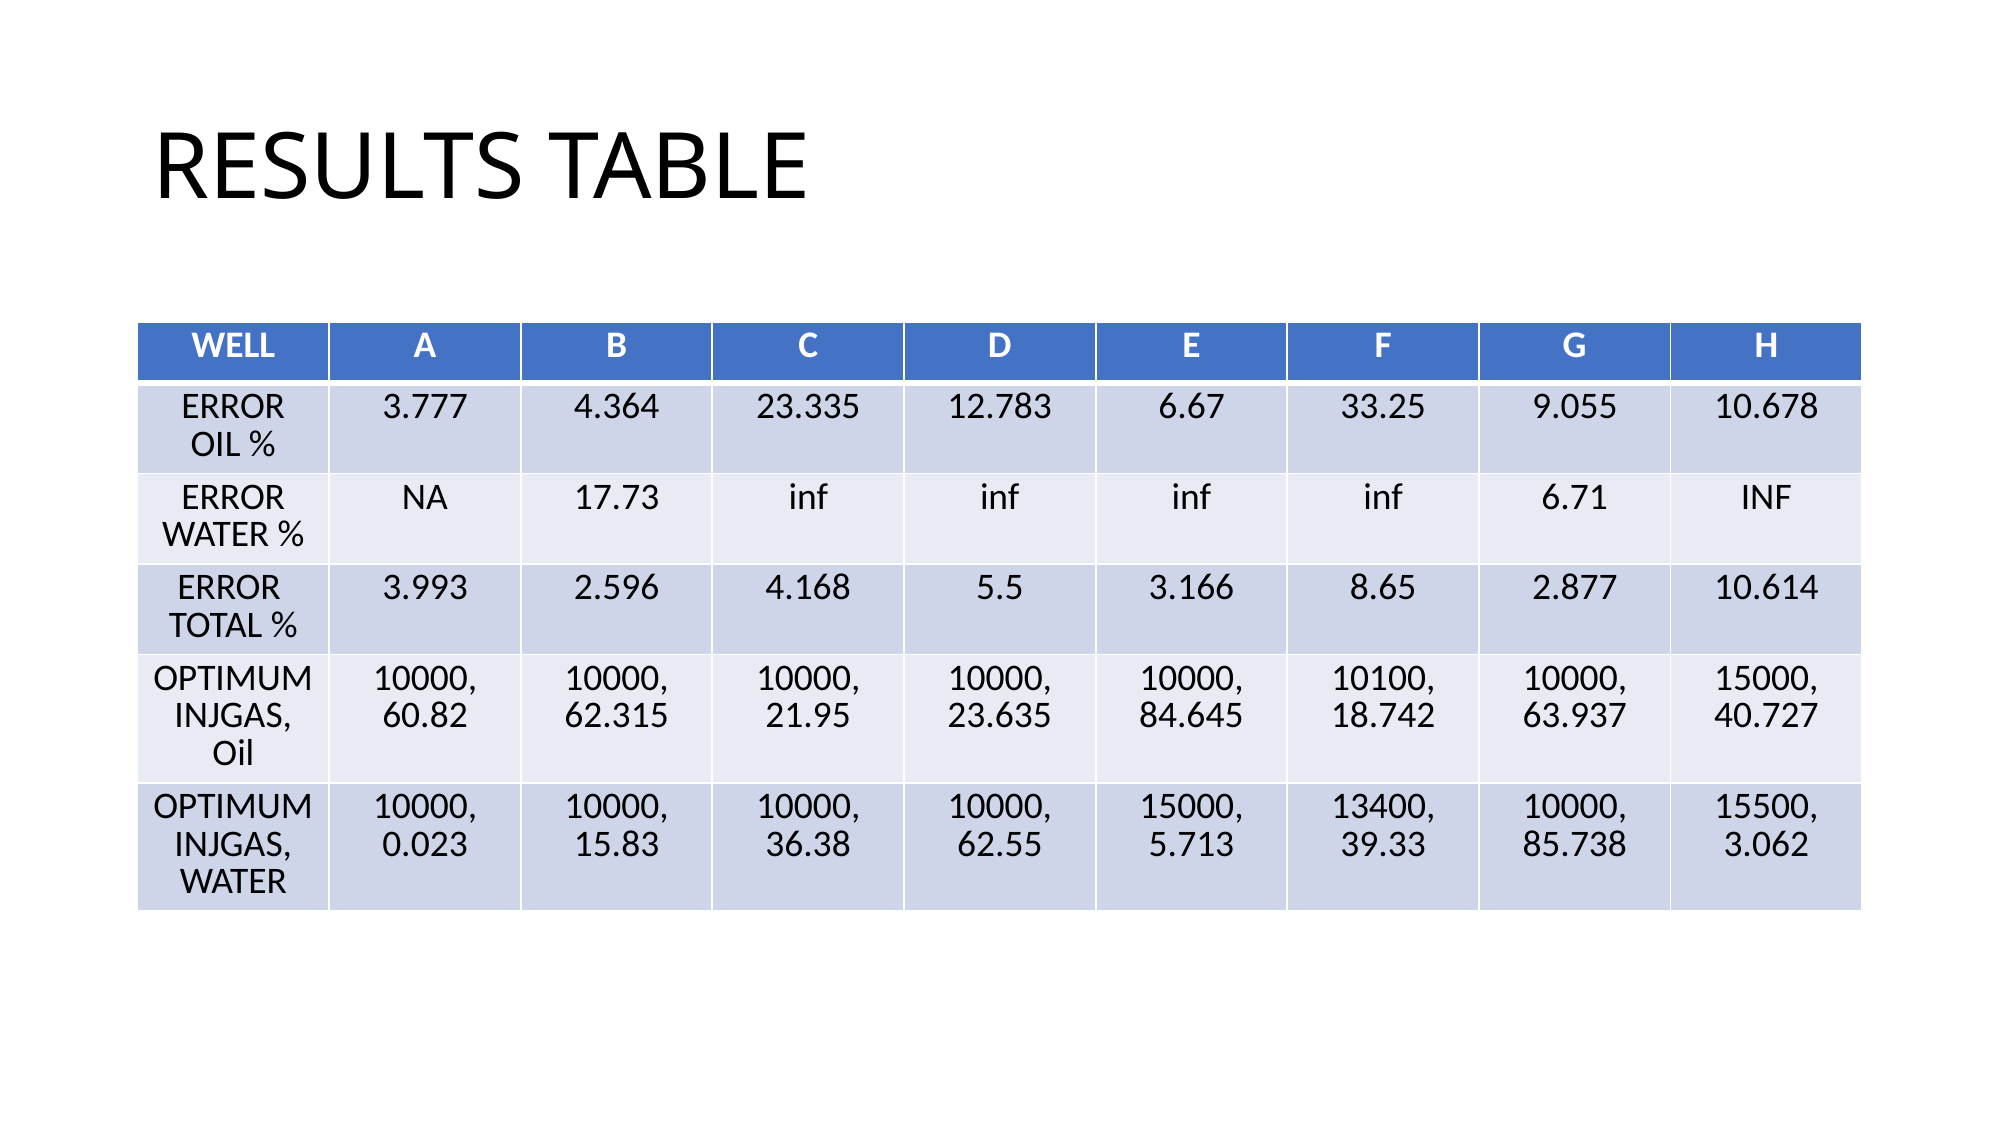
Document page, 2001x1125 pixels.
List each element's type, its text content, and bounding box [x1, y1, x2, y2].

table_cell 10000, 15.83 [522, 784, 711, 910]
table_cell ERROR OIL % [138, 386, 328, 473]
table_cell 13400, 39.33 [1288, 784, 1478, 910]
table_cell 10.678 [1671, 386, 1861, 473]
table_cell 10000, 84.645 [1097, 655, 1286, 782]
table_header WELL [138, 323, 328, 380]
table_cell 6.71 [1480, 474, 1670, 563]
table_cell 9.055 [1480, 386, 1670, 473]
table_header A [330, 323, 520, 380]
table_cell 12.783 [905, 386, 1095, 473]
table_cell 6.67 [1097, 386, 1286, 473]
table_cell 10100, 18.742 [1288, 655, 1478, 782]
table_cell inf [713, 474, 903, 563]
table_cell 23.335 [713, 386, 903, 473]
table_cell 15000, 40.727 [1671, 655, 1861, 782]
table_cell 3.777 [330, 386, 520, 473]
table_cell ERROR WATER % [138, 474, 328, 563]
table_cell 10000, 21.95 [713, 655, 903, 782]
table_header C [713, 323, 903, 380]
table_cell 10000, 63.937 [1480, 655, 1670, 782]
table_cell OPTIMUM INJGAS, Oil [138, 655, 328, 782]
table_cell INF [1671, 474, 1861, 563]
table_header B [522, 323, 711, 380]
table_header E [1097, 323, 1286, 380]
table_cell 10.614 [1671, 565, 1861, 654]
table_header G [1480, 323, 1670, 380]
table_header H [1671, 323, 1861, 380]
table_cell OPTIMUM INJGAS, WATER [138, 784, 328, 910]
table_cell 3.166 [1097, 565, 1286, 654]
table_cell 10000, 36.38 [713, 784, 903, 910]
table_cell 3.993 [330, 565, 520, 654]
table_cell 10000, 62.315 [522, 655, 711, 782]
table_cell 2.877 [1480, 565, 1670, 654]
table_cell 4.168 [713, 565, 903, 654]
table_header F [1288, 323, 1478, 380]
table_cell inf [1097, 474, 1286, 563]
table_cell 10000, 23.635 [905, 655, 1095, 782]
table_cell 10000, 85.738 [1480, 784, 1670, 910]
table_cell 5.5 [905, 565, 1095, 654]
table_header D [905, 323, 1095, 380]
table_cell NA [330, 474, 520, 563]
table_cell 4.364 [522, 386, 711, 473]
table_cell 10000, 60.82 [330, 655, 520, 782]
table_cell 33.25 [1288, 386, 1478, 473]
table_cell 2.596 [522, 565, 711, 654]
table_cell ERROR TOTAL % [138, 565, 328, 654]
table_cell 15000, 5.713 [1097, 784, 1286, 910]
table_cell 10000, 0.023 [330, 784, 520, 910]
table_cell 8.65 [1288, 565, 1478, 654]
title RESULTS TABLE [137, 59, 1863, 278]
table_cell inf [905, 474, 1095, 563]
table_cell inf [1288, 474, 1478, 563]
table_cell 10000, 62.55 [905, 784, 1095, 910]
table_cell 15500, 3.062 [1671, 784, 1861, 910]
table_cell 17.73 [522, 474, 711, 563]
